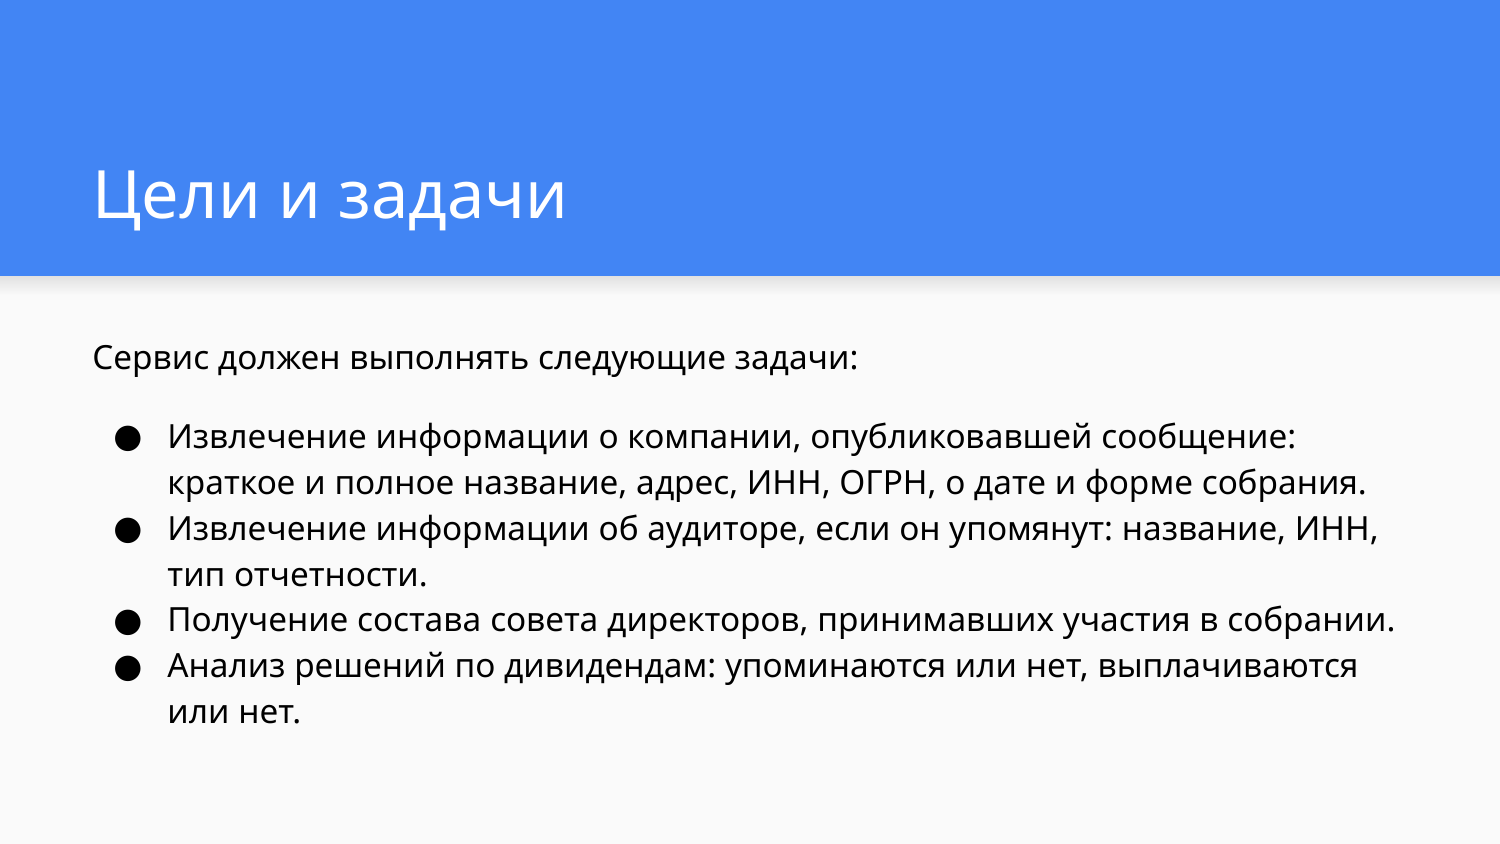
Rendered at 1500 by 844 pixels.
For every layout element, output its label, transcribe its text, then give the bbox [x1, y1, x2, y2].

list Сервис должен выполнять следующие задачи: Извлечение информации о компании, опубликовавшей сообщение: краткое и полное название, адрес, ИНН, ОГРН, о дате и форме собрания. Извлечение информации об аудиторе, если он упомянут: название, ИНН, тип отчетности. Получение состава совета директоров, принимавших участия в собрании. Анализ решений по дивидендам: упоминаются или нет, выплачиваются или нет. [77, 314, 1427, 760]
title Цели и задачи [77, 121, 1427, 248]
